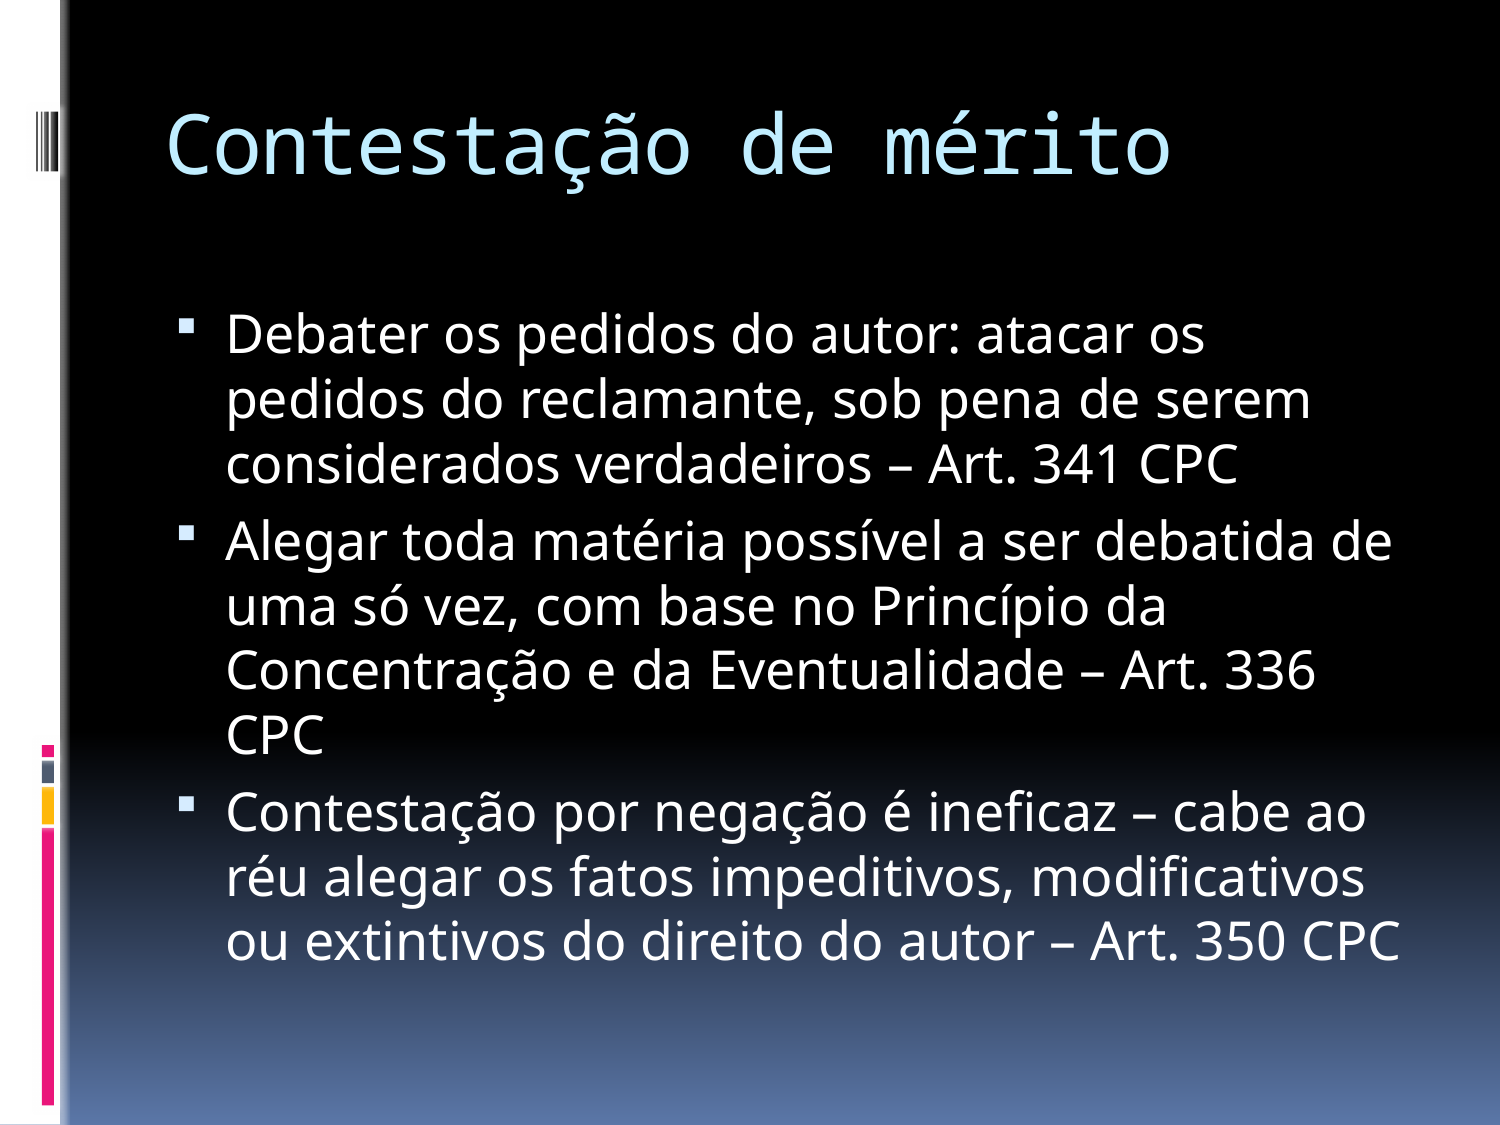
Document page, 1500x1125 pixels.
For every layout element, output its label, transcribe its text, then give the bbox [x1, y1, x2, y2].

title Contestação de mérito [150, 84, 1425, 235]
list Debater os pedidos do autor: atacar os pedidos do reclamante, sob pena de serem considerados verdadeiros – Art. 341 CPC Alegar toda matéria possível a ser debatida de uma só vez, com base no Princípio da Concentração e da Eventualidade – Art. 336 CPC Contestação por negação é ineficaz – cabe ao réu alegar os fatos impeditivos, modificativos ou extintivos do direito do autor – Art. 350 CPC [150, 292, 1425, 1043]
